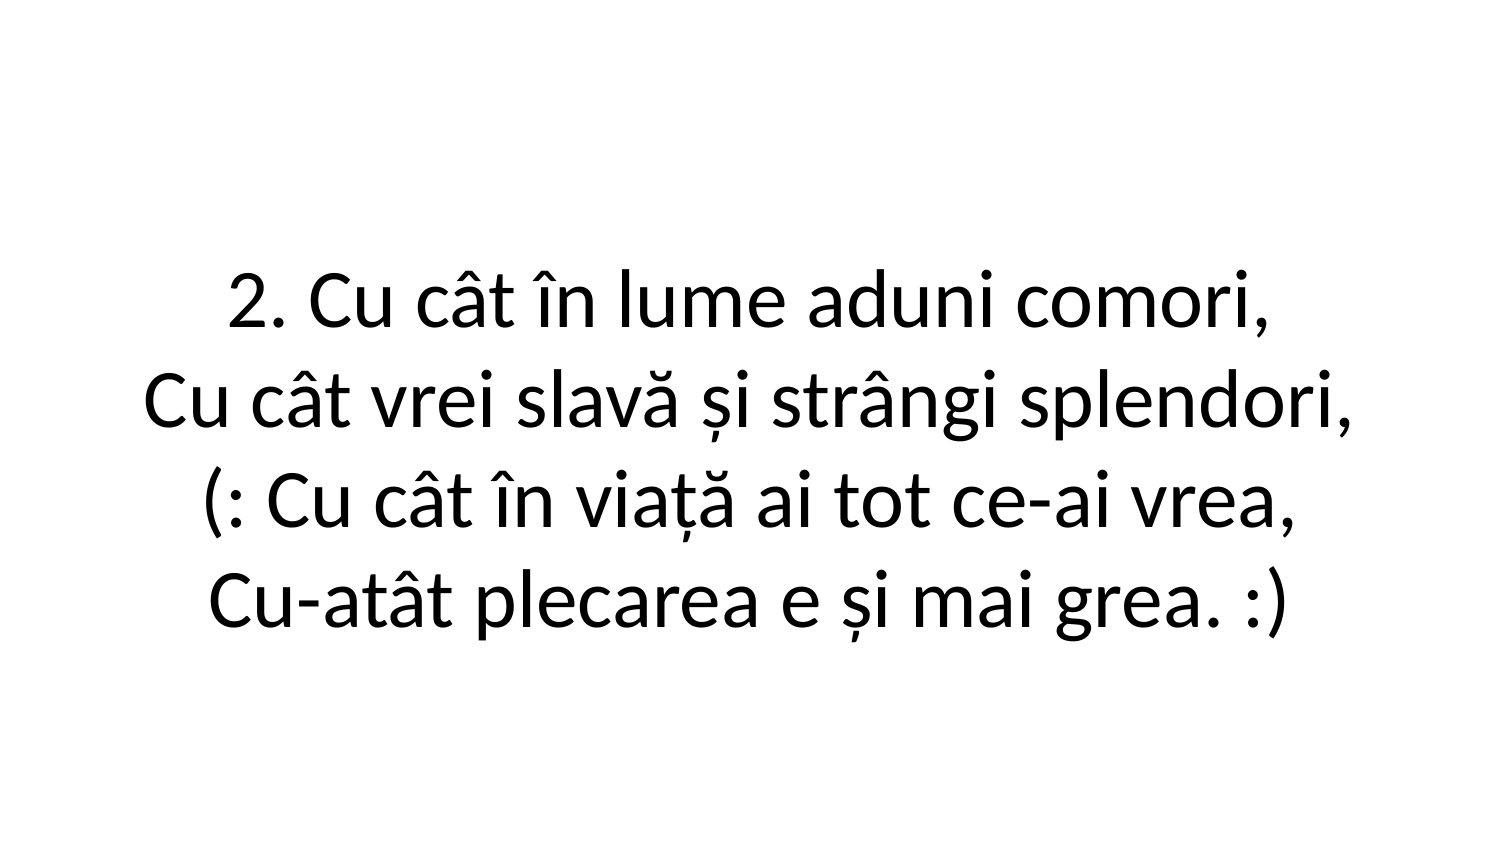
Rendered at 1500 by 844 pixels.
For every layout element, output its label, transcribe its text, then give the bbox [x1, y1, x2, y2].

text_box 2. Cu cât în lume aduni comori, Cu cât vrei slavă și strângi splendori, (: Cu cât în viață ai tot ce-ai vrea, Cu-atât plecarea e și mai grea. :) [129, 192, 1371, 652]
